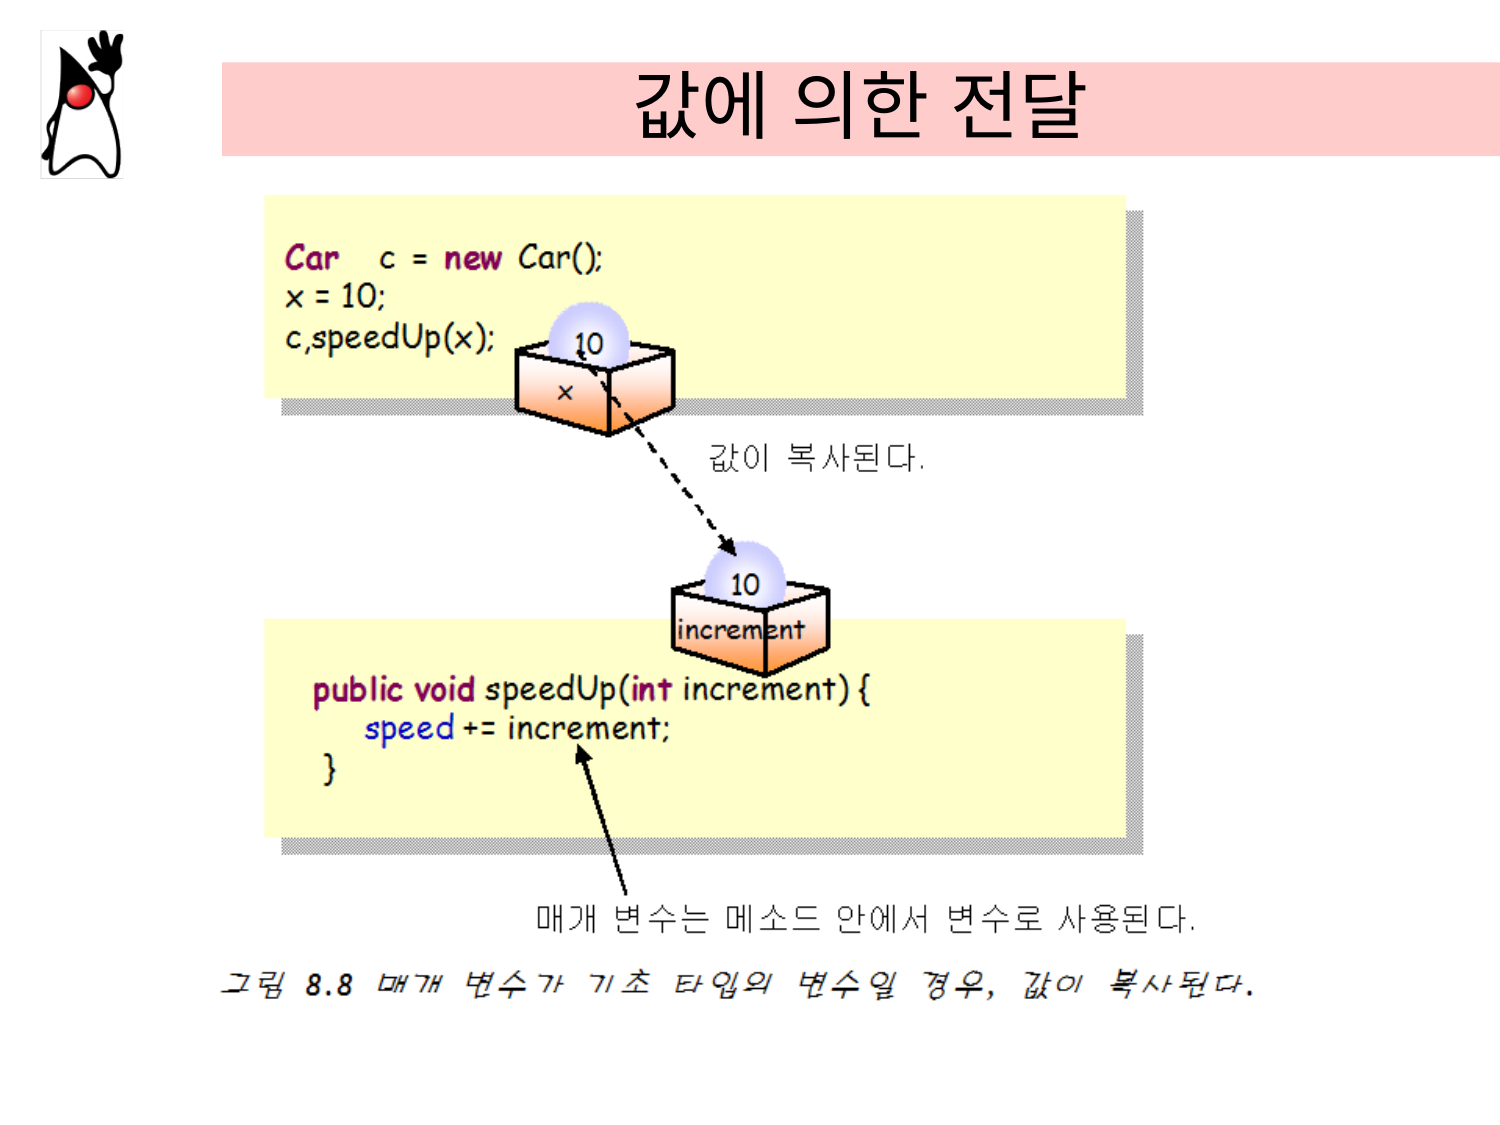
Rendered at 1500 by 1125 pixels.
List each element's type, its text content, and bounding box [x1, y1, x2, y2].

title 값에 의한 전달 [221, 62, 1500, 157]
picture [188, 164, 1279, 1014]
picture [39, 30, 124, 179]
